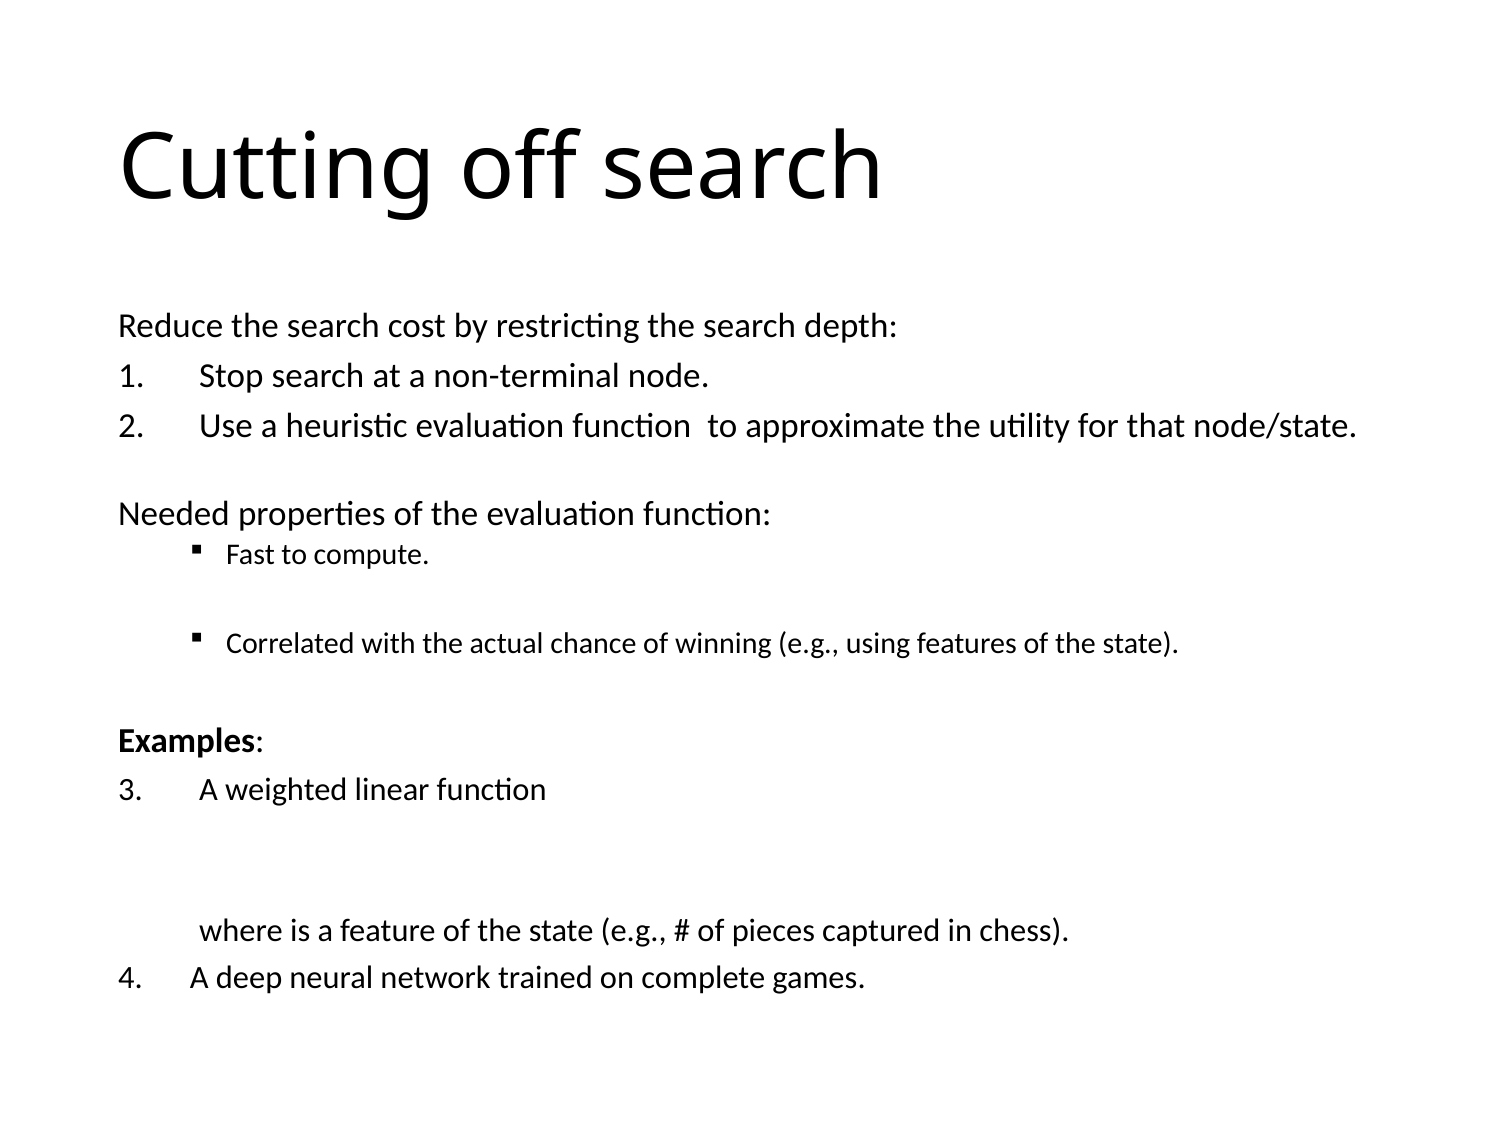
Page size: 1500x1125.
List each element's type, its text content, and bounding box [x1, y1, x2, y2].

title Cutting off search [103, 59, 1397, 278]
